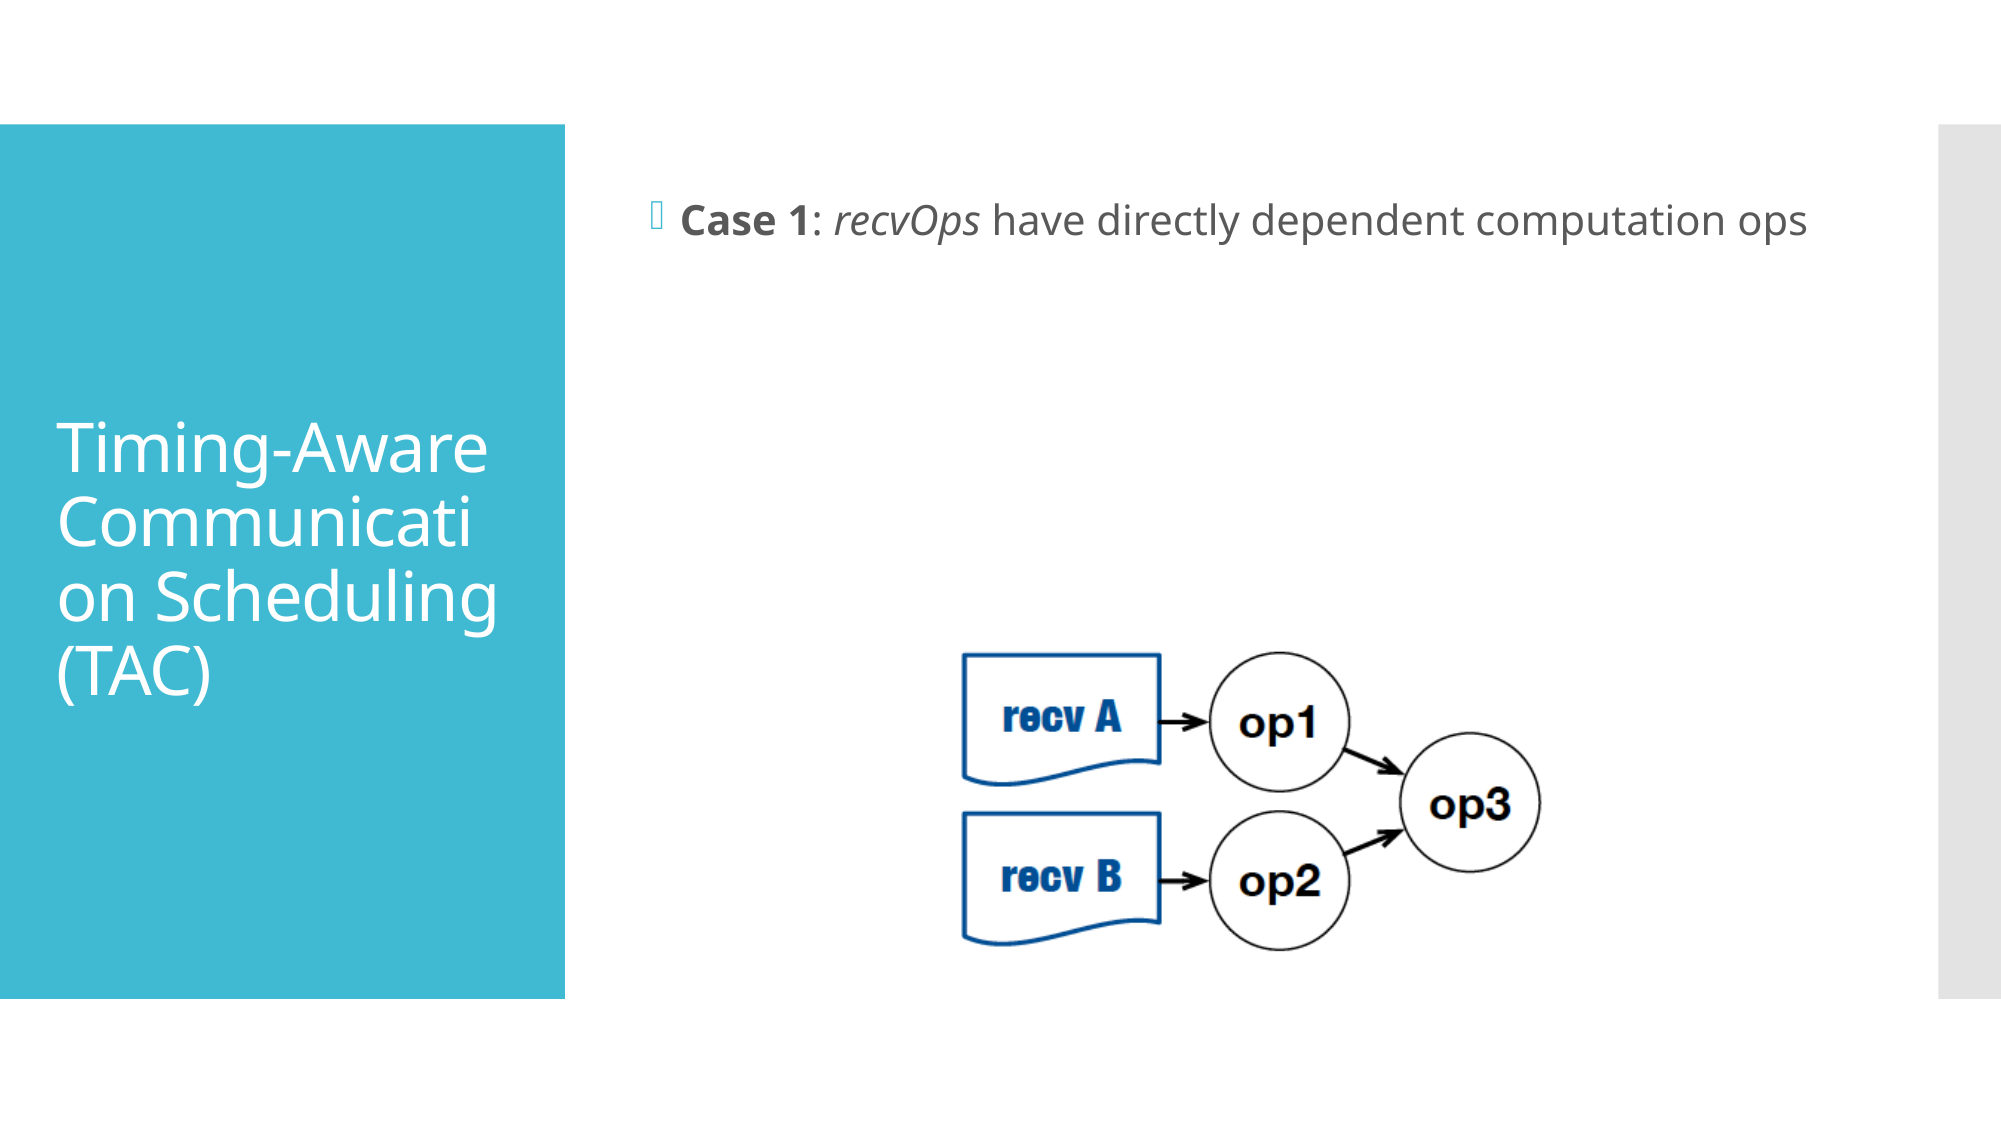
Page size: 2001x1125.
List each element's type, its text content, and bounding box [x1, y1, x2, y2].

picture [920, 615, 1549, 967]
title Timing-Aware Communication Scheduling (TAC) [41, 184, 525, 940]
